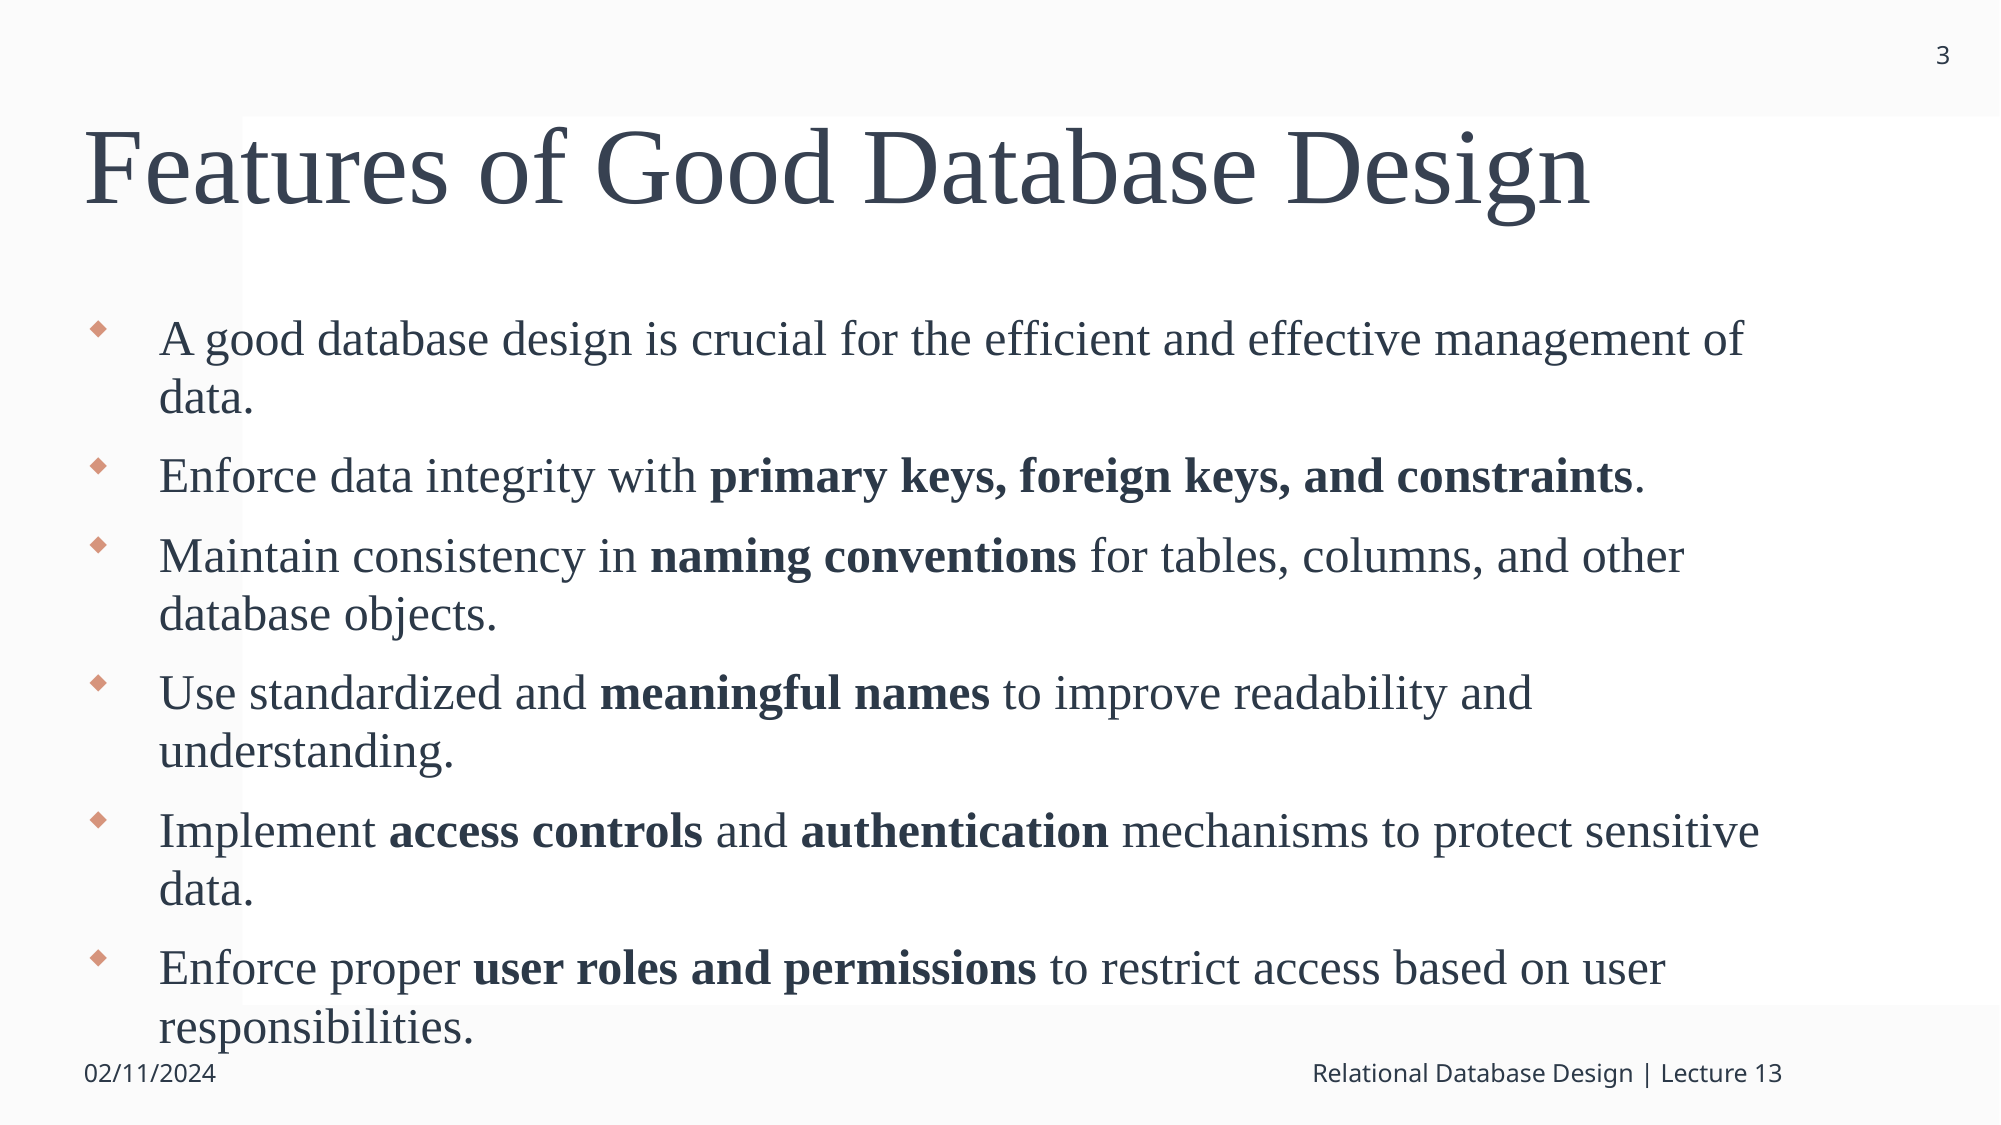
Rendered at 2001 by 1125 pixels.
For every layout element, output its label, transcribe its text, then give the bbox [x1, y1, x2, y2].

list A good database design is crucial for the efficient and effective management of data. Enforce data integrity with primary keys, foreign keys, and constraints. Maintain consistency in naming conventions for tables, columns, and other database objects. Use standardized and meaningful names to improve readability and understanding. Implement access controls and authentication mechanisms to protect sensitive data. Enforce proper user roles and permissions to restrict access based on user responsibilities. [68, 299, 1799, 1041]
title Features of Good Database Design [68, 59, 1799, 278]
footer Relational Database Design | Lecture 13 [618, 1020, 1799, 1125]
slide_number 3 [1886, 0, 2000, 113]
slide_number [68, 1020, 519, 1125]
